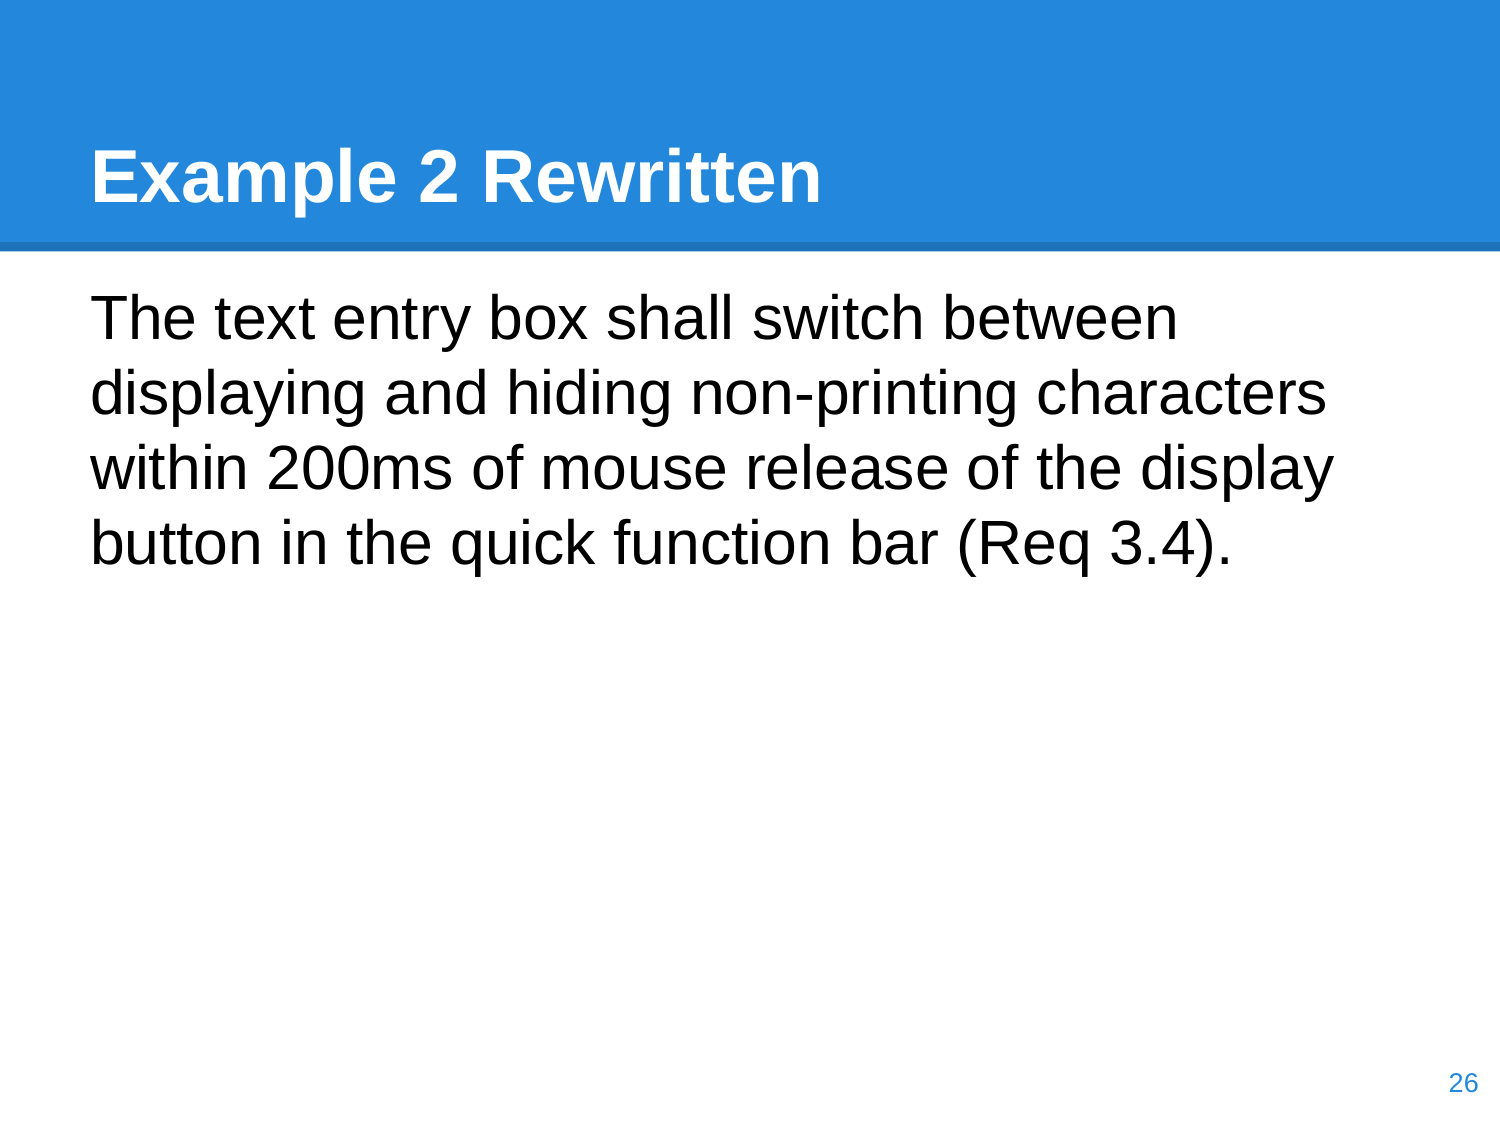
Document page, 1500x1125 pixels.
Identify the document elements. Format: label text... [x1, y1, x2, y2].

list The text entry box shall switch between displaying and hiding non-printing characters within 200ms of mouse release of the display button in the quick function bar (Req 3.4). [75, 262, 1425, 1078]
slide_number ‹#› [1403, 1038, 1494, 1125]
title Example 2 Rewritten [75, 45, 1425, 233]
